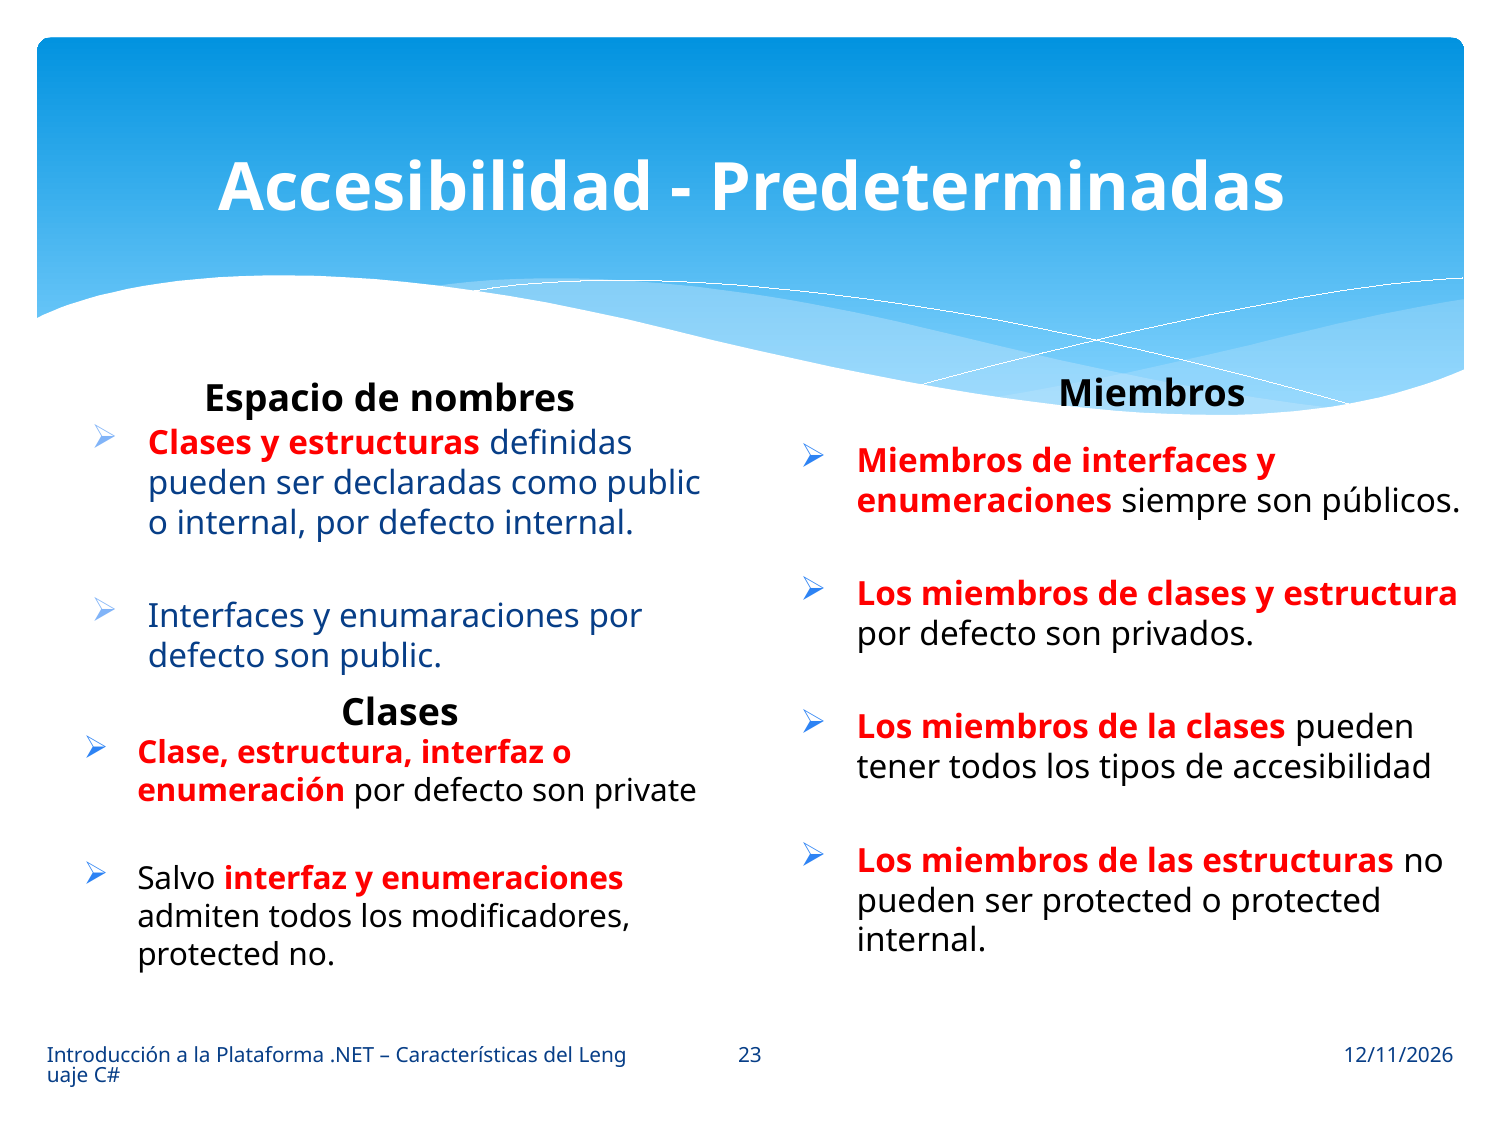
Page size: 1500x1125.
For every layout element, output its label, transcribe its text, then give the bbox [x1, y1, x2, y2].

text_box Clases [326, 680, 474, 741]
text_box Clase, estructura, interfaz o enumeración por defecto son private Salvo interfaz y enumeraciones admiten todos los modificadores, protected no. [68, 680, 732, 983]
text_box Espacio de nombres [189, 366, 591, 427]
footer Introducción a la Plataforma .NET – Características del Lenguaje C# [31, 1025, 653, 1086]
slide_number 23 [654, 1025, 846, 1086]
list Clases y estructuras definidas pueden ser declaradas como public o internal, por defecto internal. Interfaces y enumaraciones por defecto son public. [76, 366, 740, 669]
text_box Miembros [1043, 361, 1271, 422]
title Accesibilidad - Predeterminadas [77, 118, 1428, 248]
text_box Miembros de interfaces y enumeraciones siempre son públicos. Los miembros de clases y estructura por defecto son privados. Los miembros de la clases pueden tener todos los tipos de accesibilidad Los miembros de las estructuras no pueden ser protected o protected internal. [785, 385, 1488, 953]
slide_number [847, 1025, 1469, 1086]
